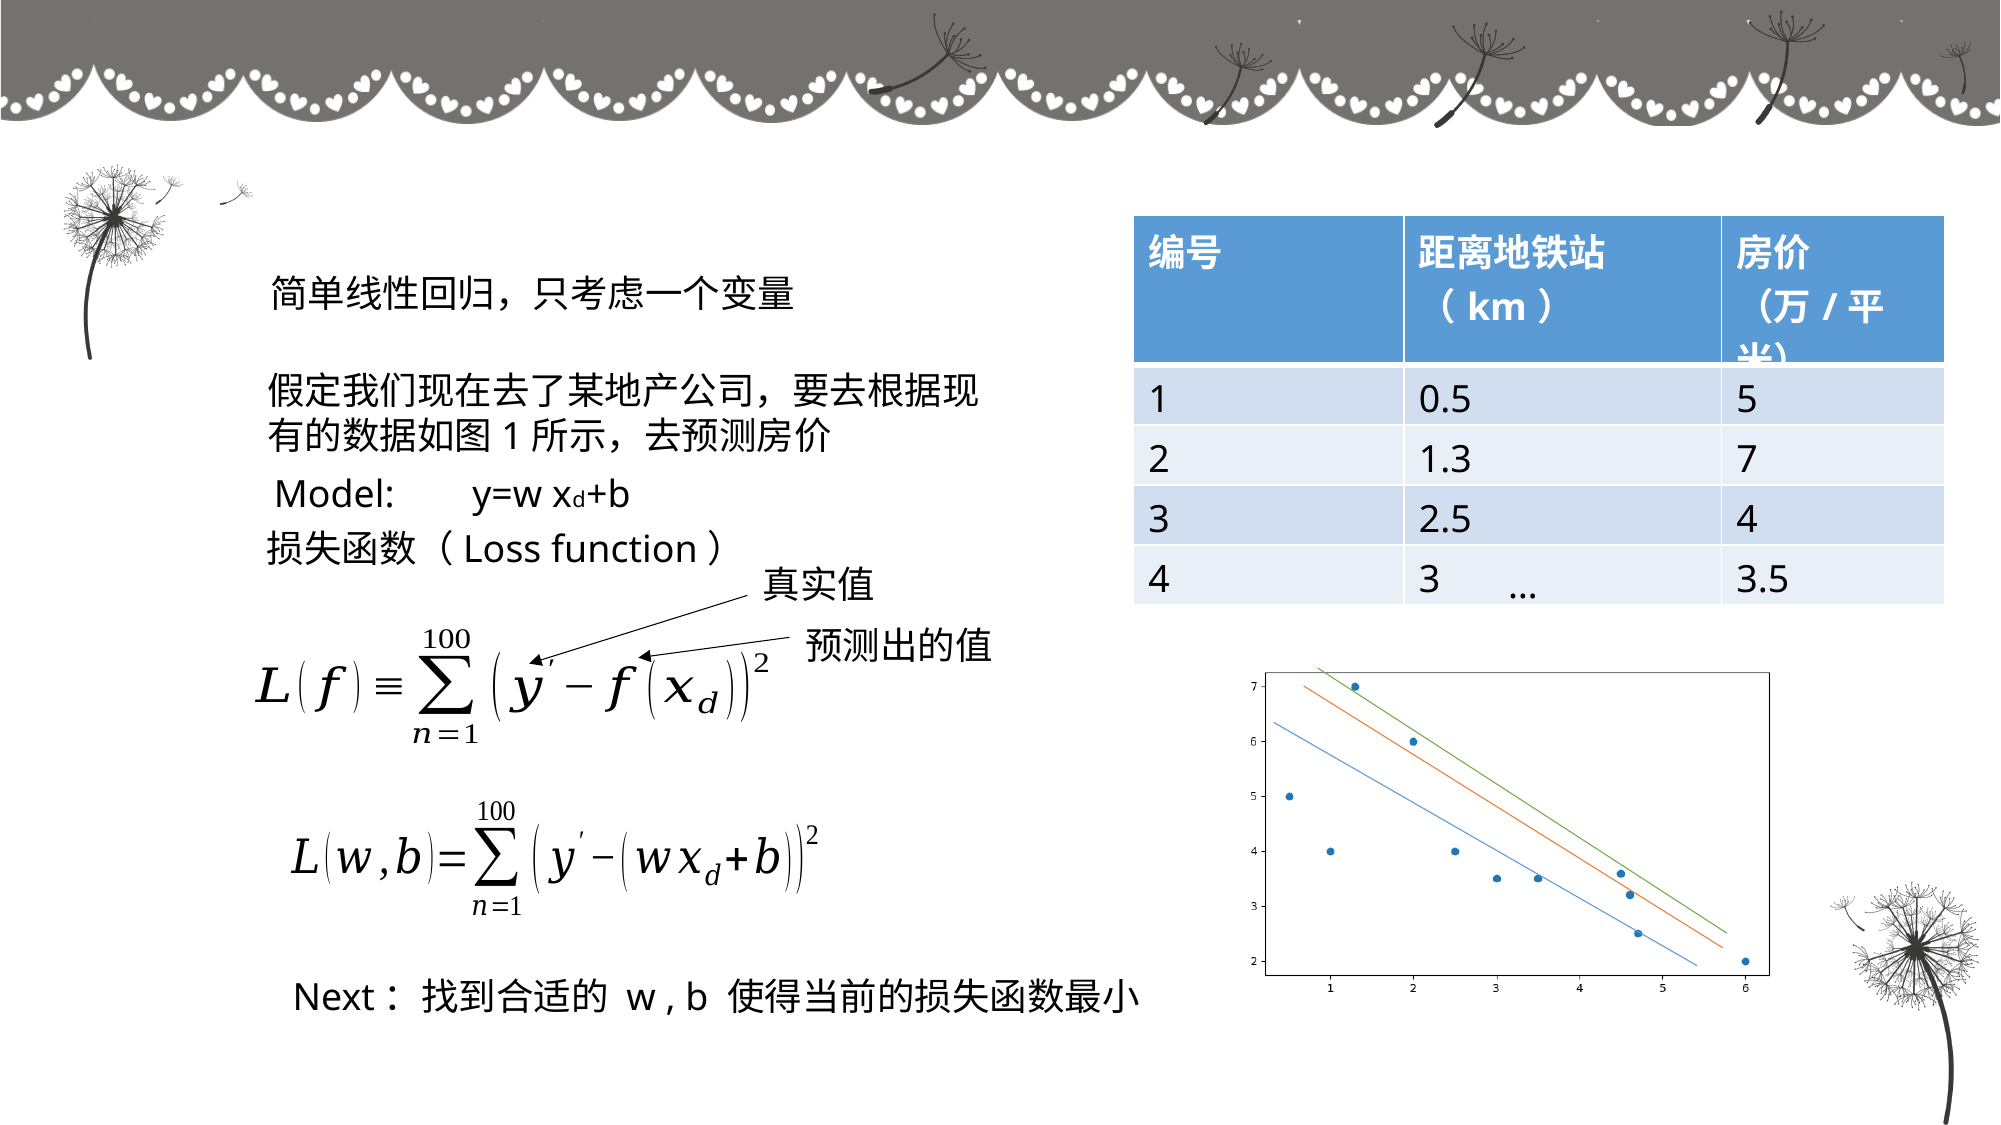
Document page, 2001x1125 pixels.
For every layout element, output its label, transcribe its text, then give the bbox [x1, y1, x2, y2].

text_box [1317, 668, 1727, 934]
table_header 编号 [1134, 216, 1403, 362]
text_box 预测出的值 [790, 614, 1008, 675]
table_cell 1 [1134, 368, 1403, 424]
table_cell 3.5 [1722, 546, 1944, 604]
table_cell 7 [1722, 426, 1944, 484]
text_box 损失函数（Loss function） [251, 517, 760, 578]
table_header 房价 （万/平米） [1722, 216, 1944, 362]
table_cell 1.3 [1405, 426, 1721, 484]
text_box 假定我们现在去了某地产公司，要去根据现有的数据如图1所示，去预测房价 [252, 359, 1025, 465]
table_cell 5 [1722, 368, 1944, 424]
picture [0, 0, 2000, 128]
text_box 真实值 [748, 553, 891, 614]
table_cell 0.5 [1405, 368, 1721, 424]
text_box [638, 637, 790, 658]
picture [59, 164, 253, 360]
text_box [529, 595, 748, 664]
table_cell 2 [1134, 426, 1403, 484]
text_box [1697, 934, 1723, 948]
text_box 简单线性回归，只考虑一个变量 [255, 262, 811, 323]
table_cell 3 [1134, 486, 1403, 544]
picture [1242, 668, 1984, 1125]
table_cell 2.5 [1405, 486, 1721, 544]
text_box … [1493, 554, 1553, 614]
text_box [1303, 685, 1317, 722]
text_box Model: y=w xd+b [259, 463, 655, 523]
table_cell 4 [1722, 486, 1944, 544]
table_cell 3 [1405, 546, 1721, 604]
text_box Next：找到合适的 w , b 使得当前的损失函数最小 [278, 965, 1155, 1026]
table_header 距离地铁站（km） [1405, 216, 1721, 362]
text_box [1273, 722, 1697, 966]
table_cell 4 [1134, 546, 1403, 604]
